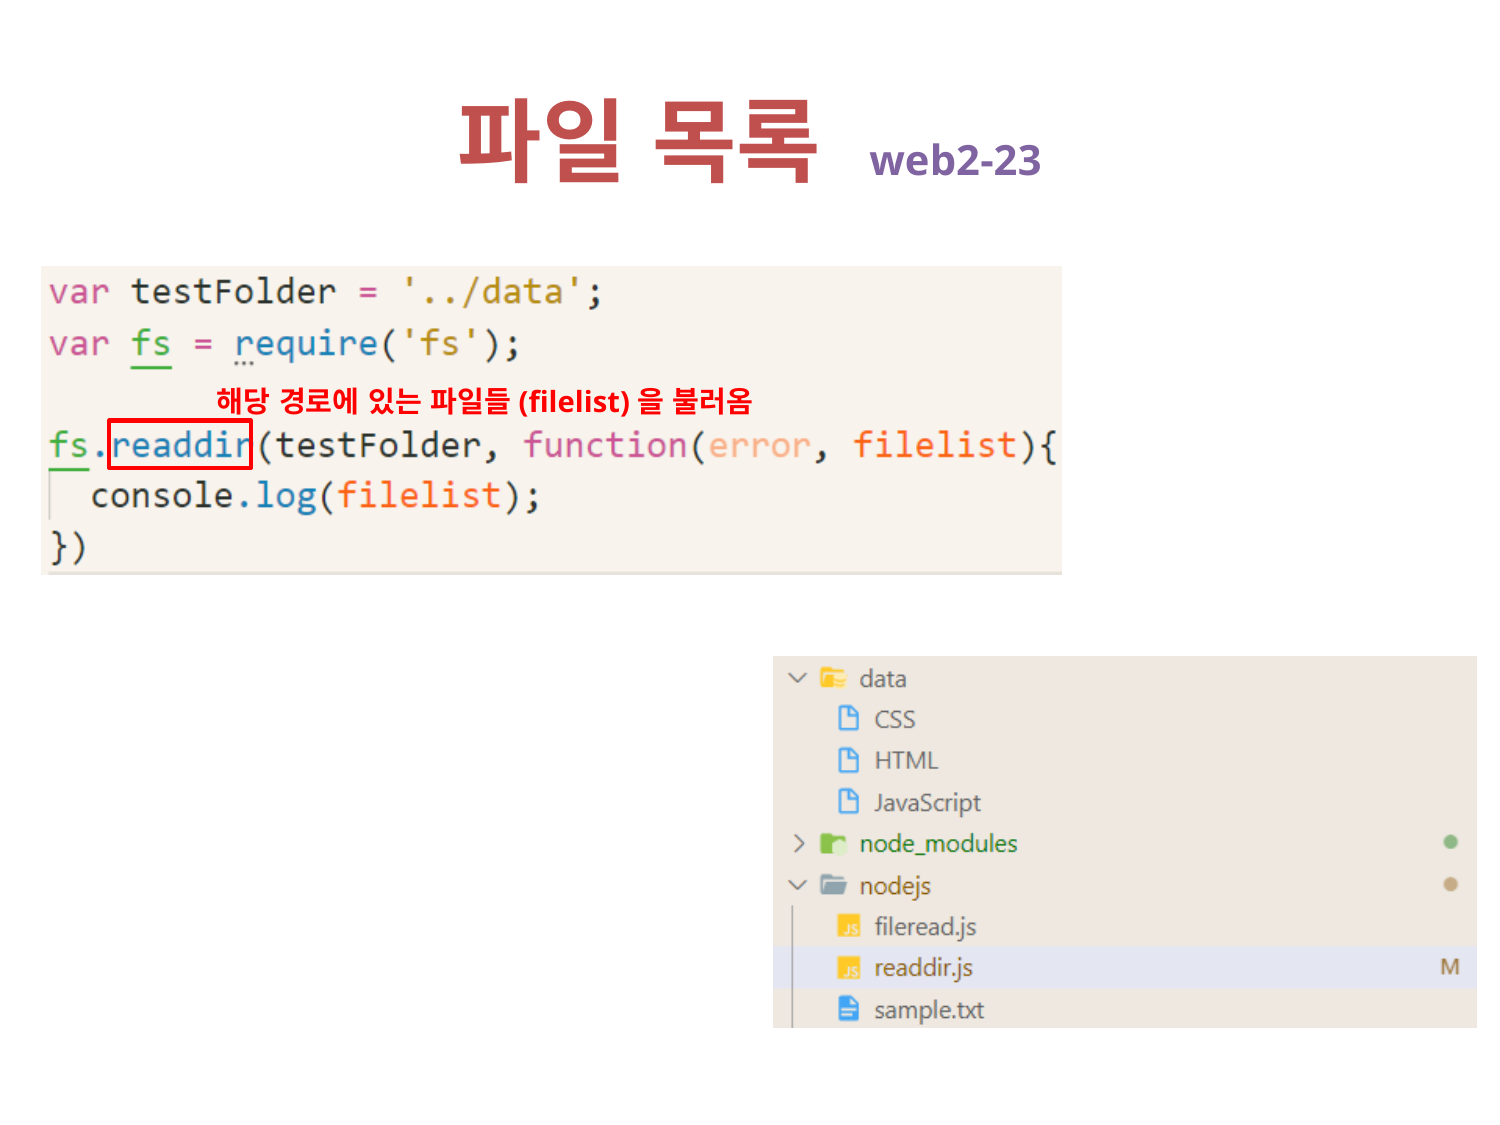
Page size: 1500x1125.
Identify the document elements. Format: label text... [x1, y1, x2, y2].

picture [773, 656, 1477, 1028]
picture [41, 266, 1062, 575]
title 파일 목록 web2-23 [75, 45, 1425, 233]
